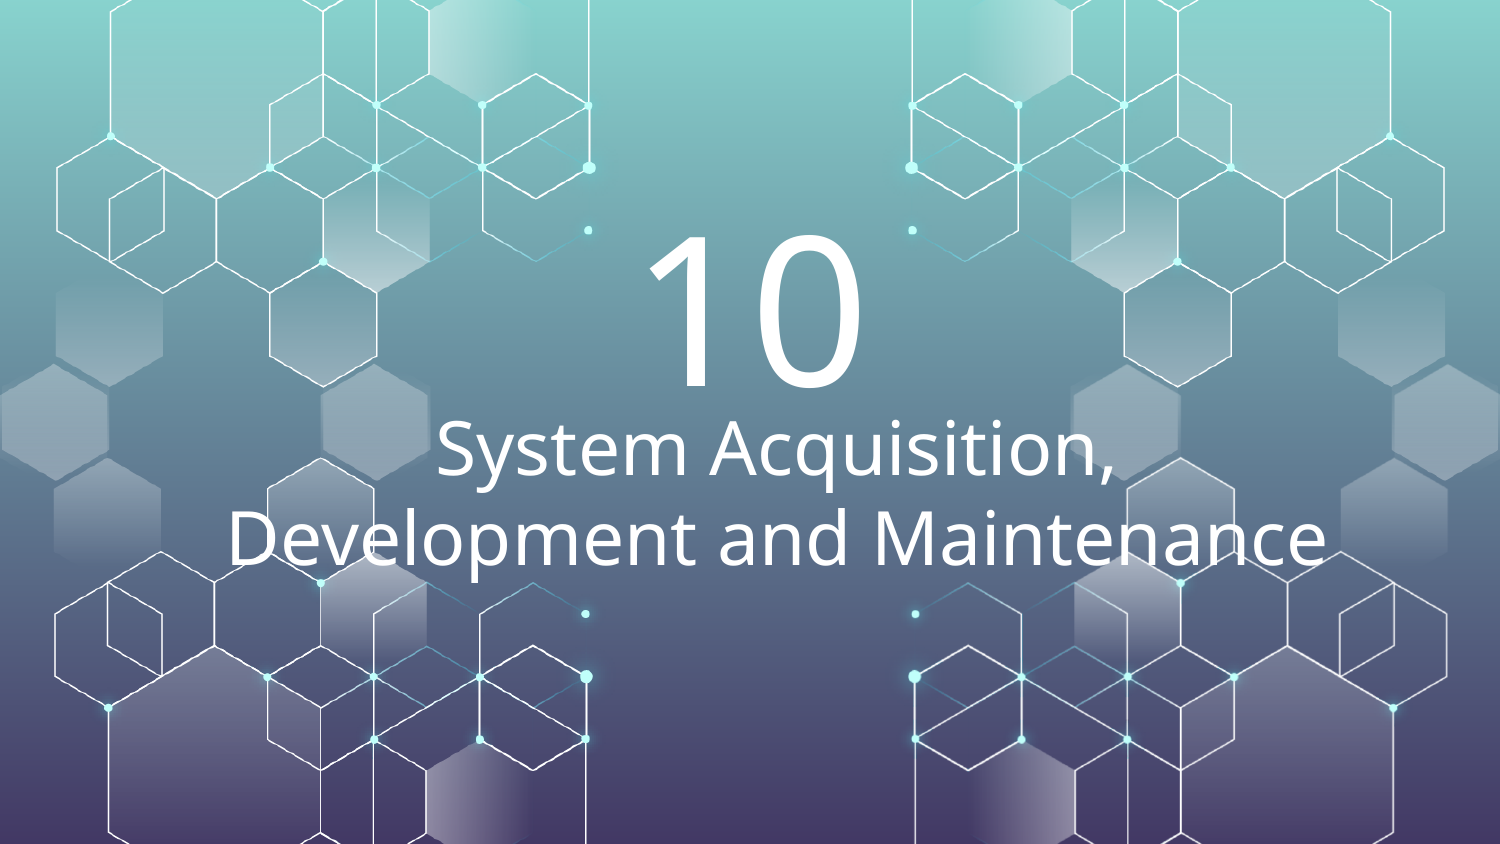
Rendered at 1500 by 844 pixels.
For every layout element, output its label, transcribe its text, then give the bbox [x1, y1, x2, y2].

title 10 [397, 212, 1103, 393]
picture [873, 0, 1500, 844]
picture [0, 0, 627, 844]
title System Acquisition, Development and Maintenance [206, 385, 1349, 495]
